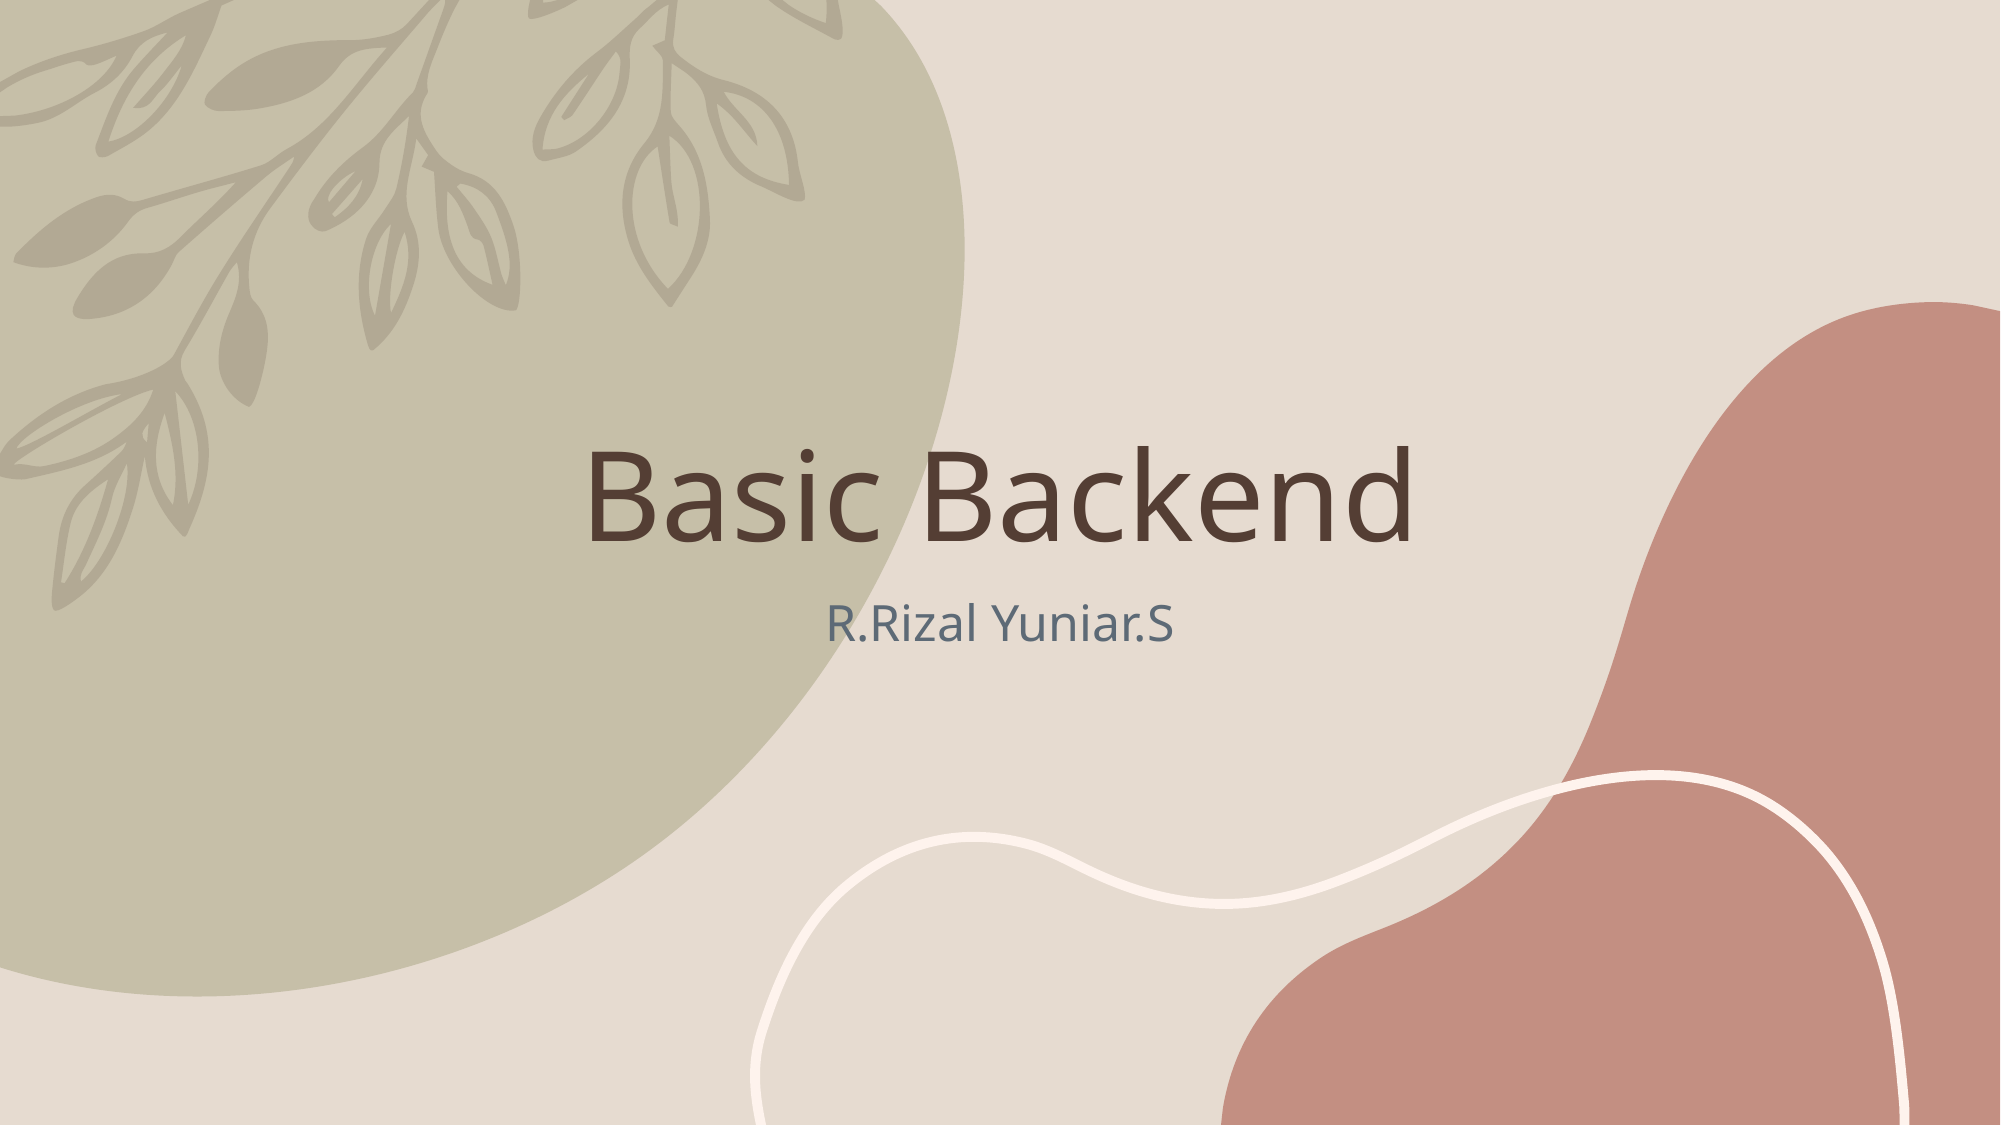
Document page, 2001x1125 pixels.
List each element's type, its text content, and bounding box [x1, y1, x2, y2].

subtitle R.Rizal Yuniar.S [249, 590, 1750, 863]
title Basic Backend [249, 184, 1750, 576]
